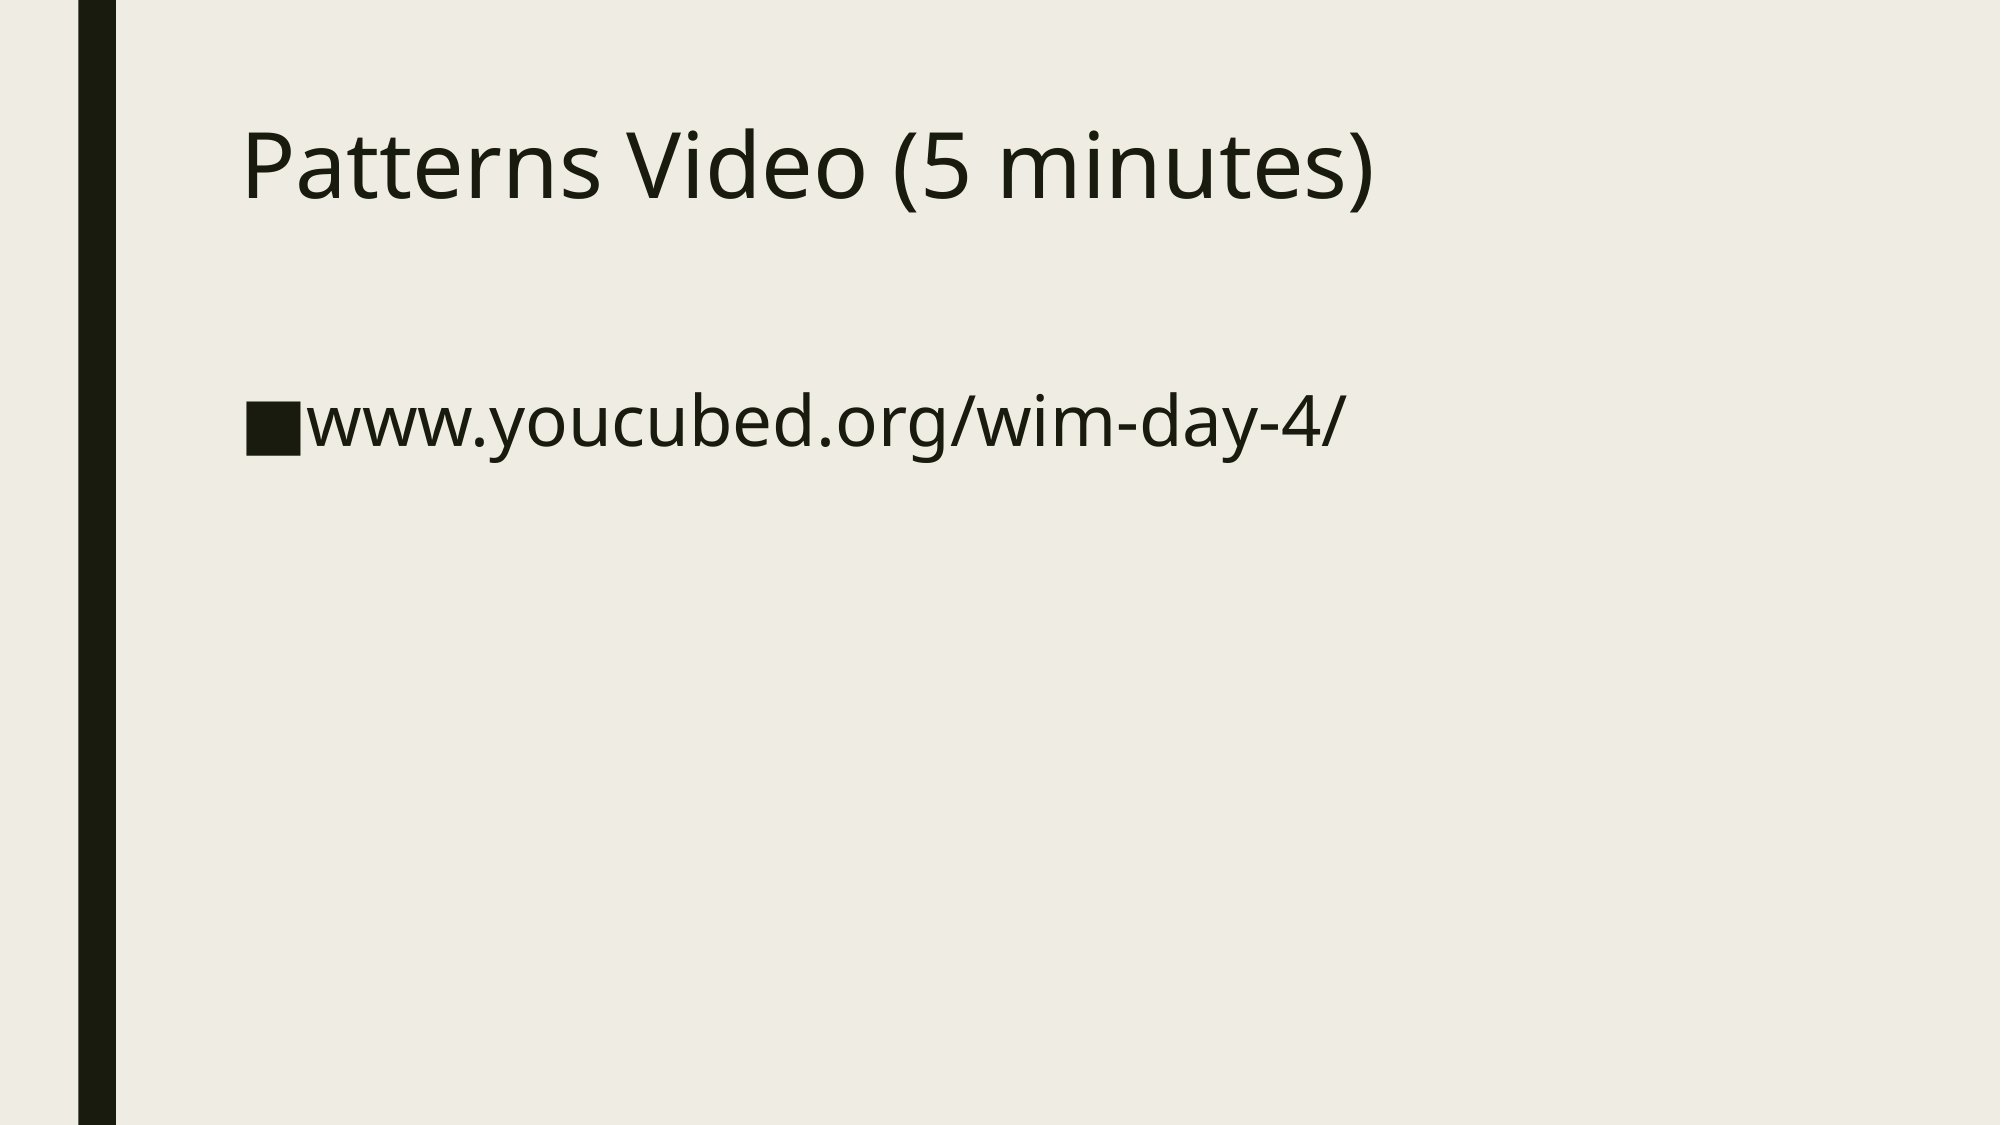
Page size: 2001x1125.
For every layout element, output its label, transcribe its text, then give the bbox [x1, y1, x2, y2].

list www.youcubed.org/wim-day-4/ [225, 375, 1800, 963]
title Patterns Video (5 minutes) [225, 112, 1800, 357]
